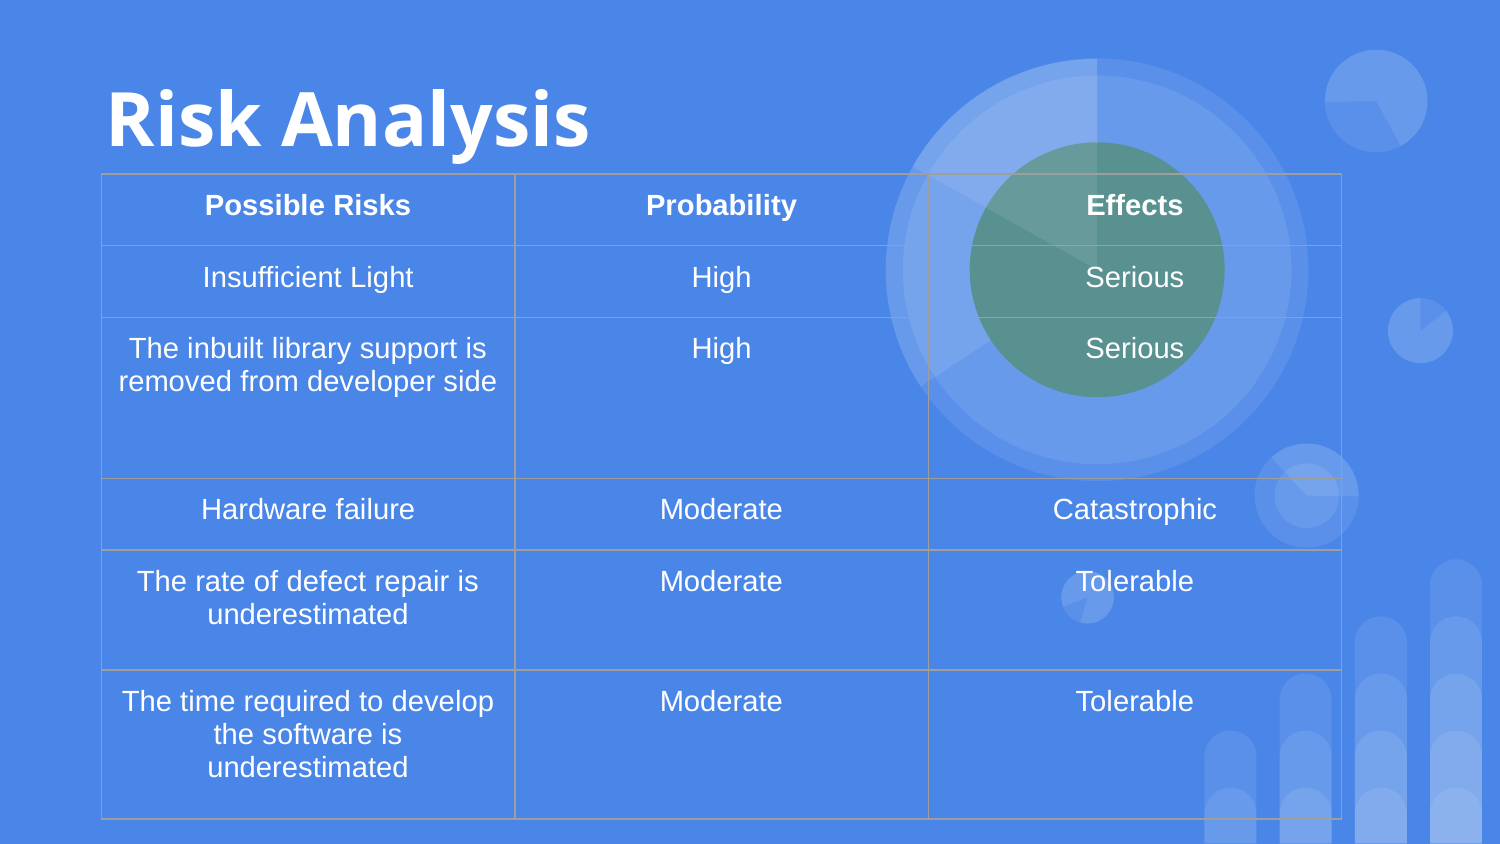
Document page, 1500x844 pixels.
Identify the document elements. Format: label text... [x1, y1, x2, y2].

table_cell The time required to develop the software is underestimated [102, 671, 514, 818]
table_cell The inbuilt library support is removed from developer side [102, 318, 514, 478]
table_cell Catastrophic [929, 479, 1341, 549]
table_header Possible Risks [102, 175, 514, 245]
table_cell Moderate [516, 479, 928, 549]
table_cell High [516, 246, 928, 317]
table_header Probability [516, 175, 928, 245]
table_cell Tolerable [929, 551, 1341, 669]
table_cell Moderate [516, 671, 928, 818]
table_cell Moderate [516, 551, 928, 669]
title Risk Analysis [90, 49, 1421, 187]
table_cell The rate of defect repair is underestimated [102, 551, 514, 669]
table_cell Serious [929, 318, 1341, 478]
table_cell High [516, 318, 928, 478]
table_cell Insufficient Light [102, 246, 514, 317]
table_header Effects [929, 175, 1341, 245]
table_cell Tolerable [929, 671, 1341, 818]
table_cell Serious [929, 246, 1341, 317]
table_cell Hardware failure [102, 479, 514, 549]
